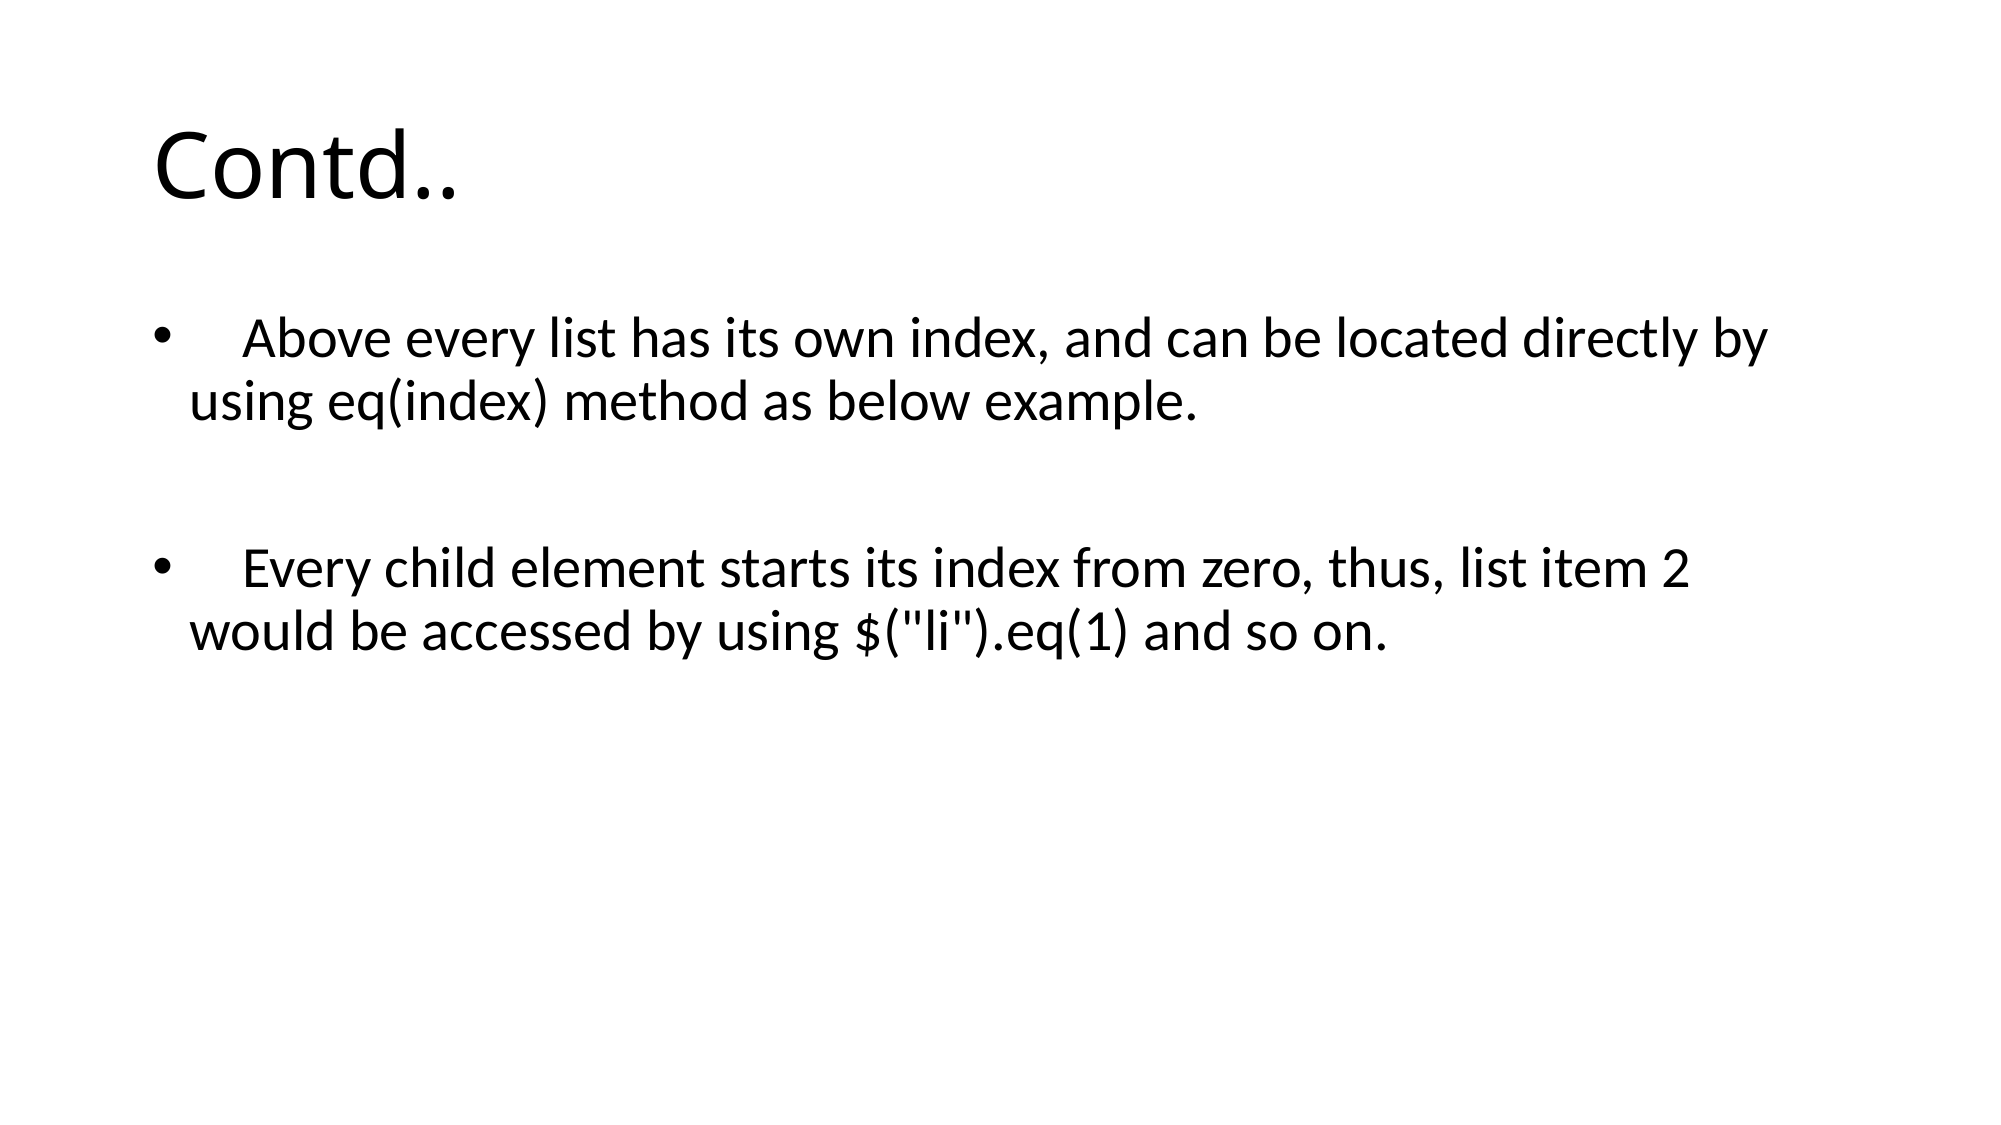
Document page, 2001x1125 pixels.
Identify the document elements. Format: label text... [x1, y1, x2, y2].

list Above every list has its own index, and can be located directly by using eq(index) method as below example. Every child element starts its index from zero, thus, list item 2 would be accessed by using $("li").eq(1) and so on. [137, 299, 1863, 1014]
title Contd.. [137, 59, 1863, 278]
